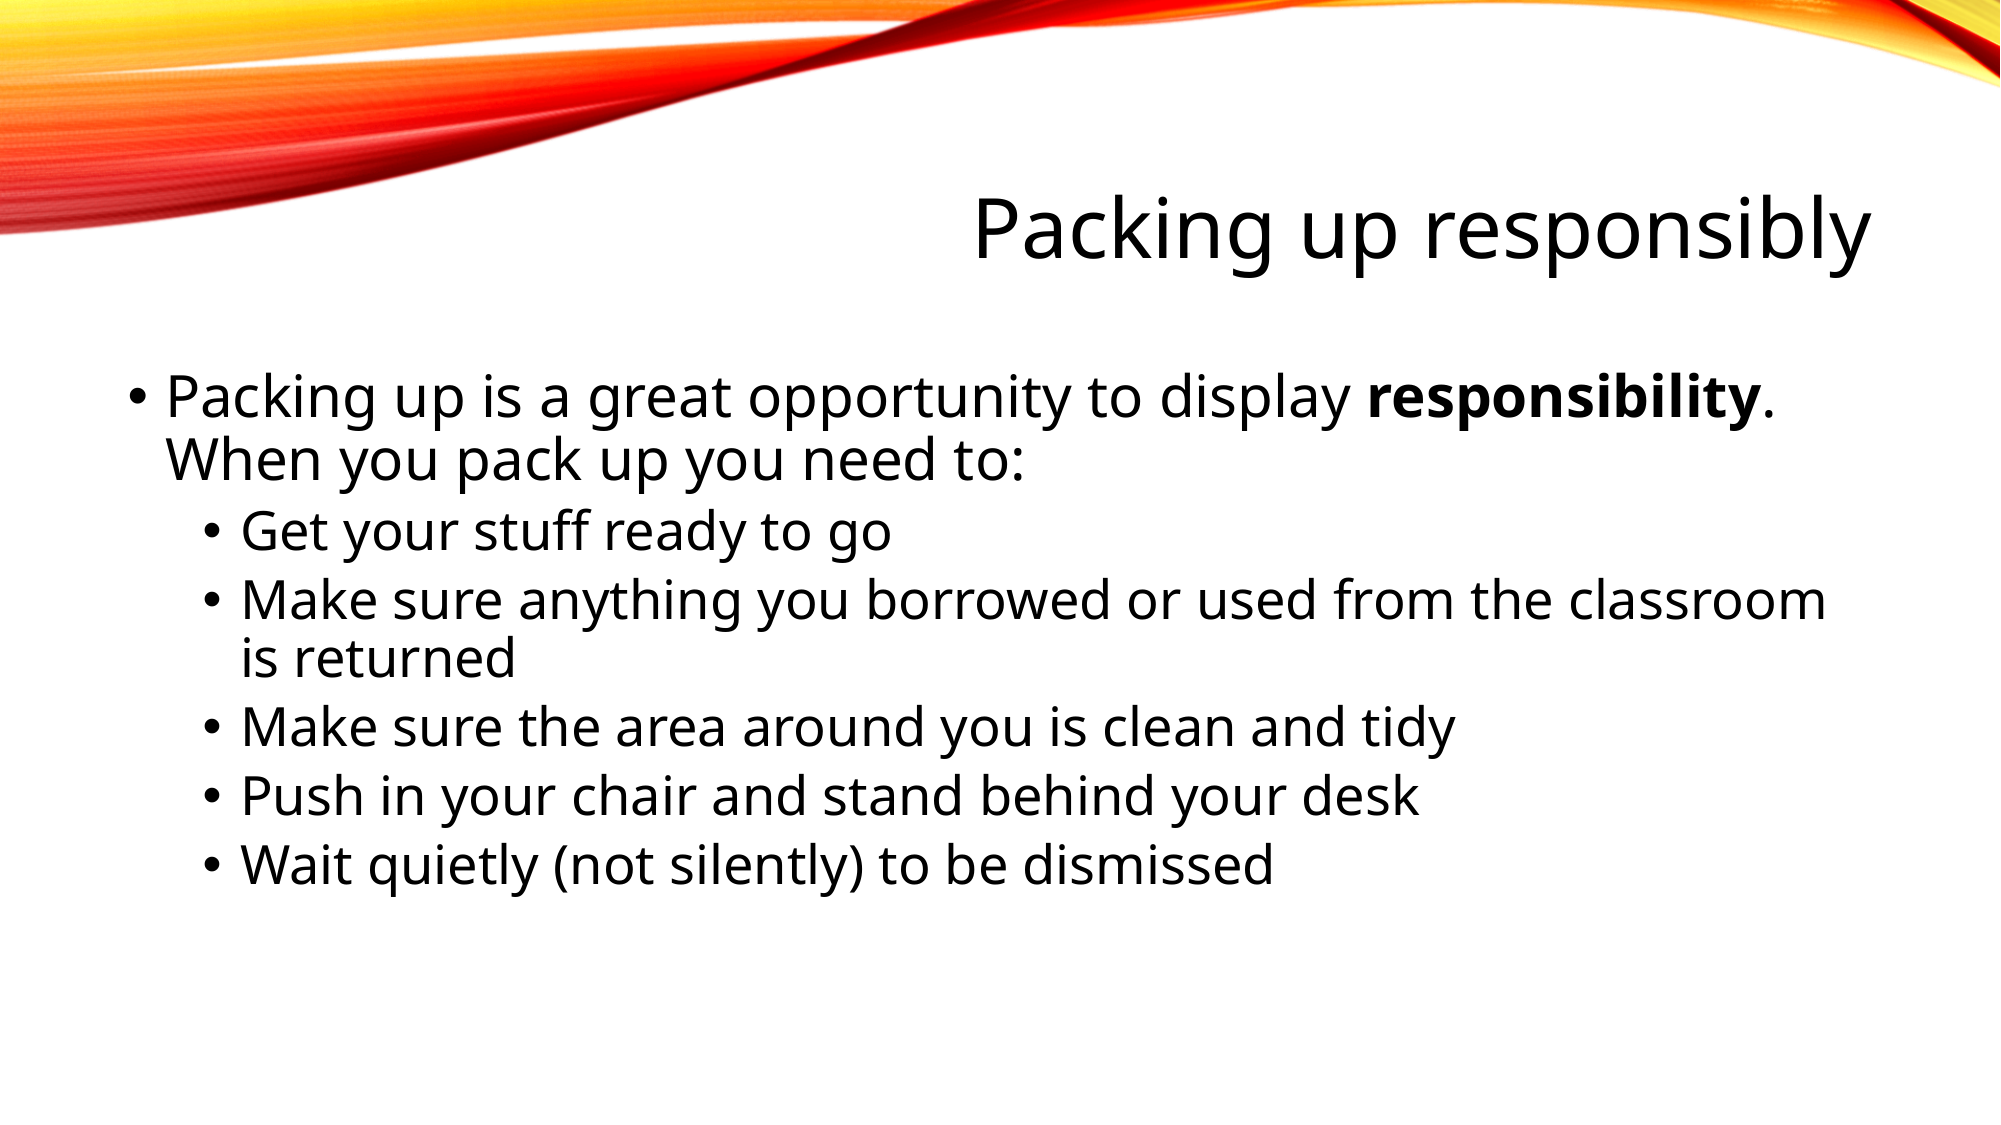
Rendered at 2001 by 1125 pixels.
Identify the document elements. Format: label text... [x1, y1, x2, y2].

list Packing up is a great opportunity to display responsibility. When you pack up you need to: Get your stuff ready to go Make sure anything you borrowed or used from the classroom is returned Make sure the area around you is clean and tidy Push in your chair and stand behind your desk Wait quietly (not silently) to be dismissed [112, 360, 1888, 1021]
title Packing up responsibly [474, 125, 1888, 338]
picture [0, 0, 2000, 237]
